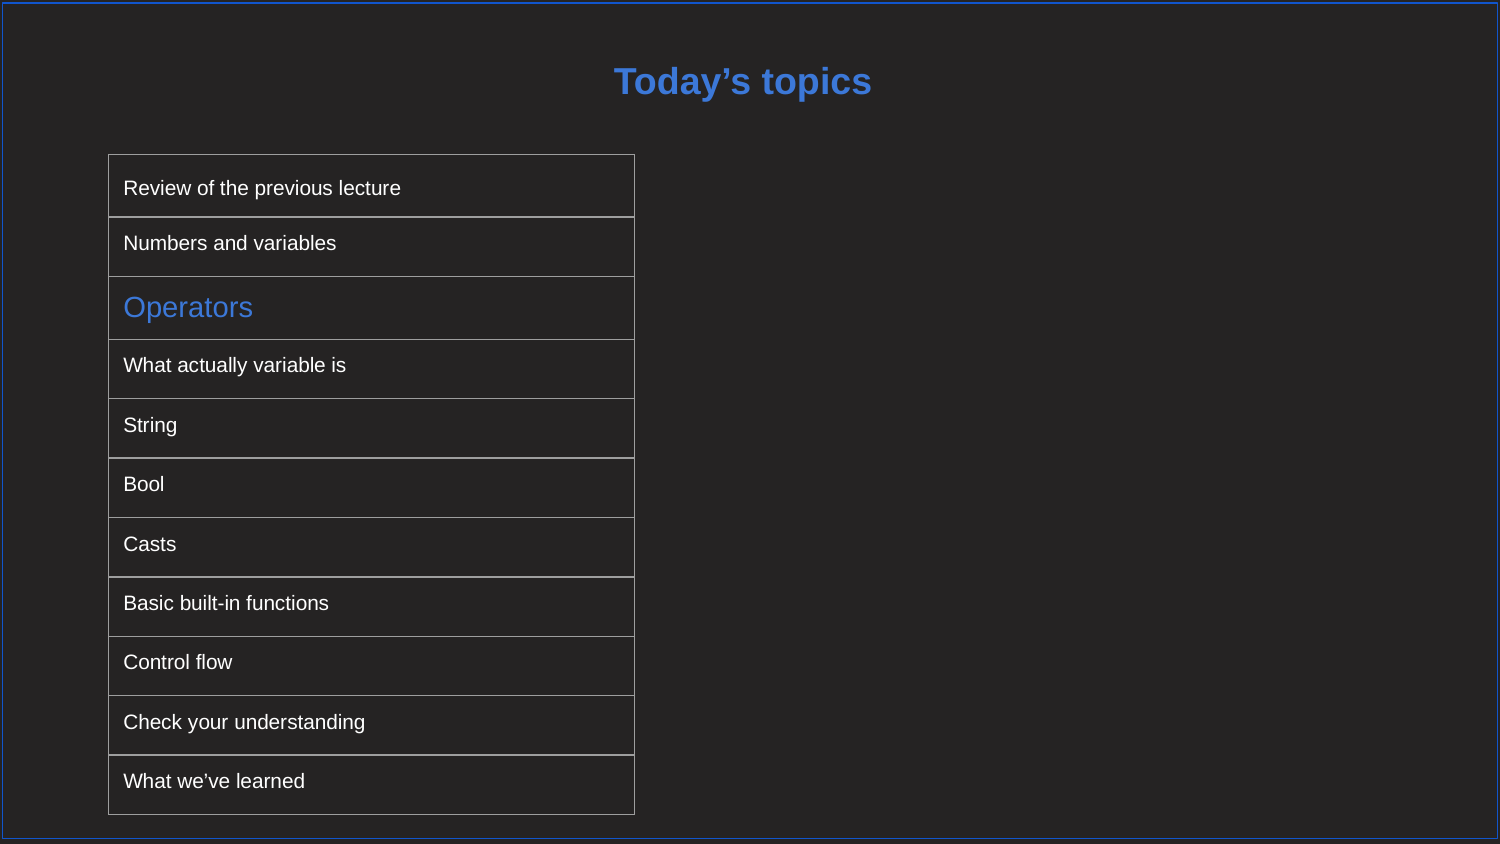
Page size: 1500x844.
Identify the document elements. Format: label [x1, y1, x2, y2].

text_box [2, 3, 1498, 839]
